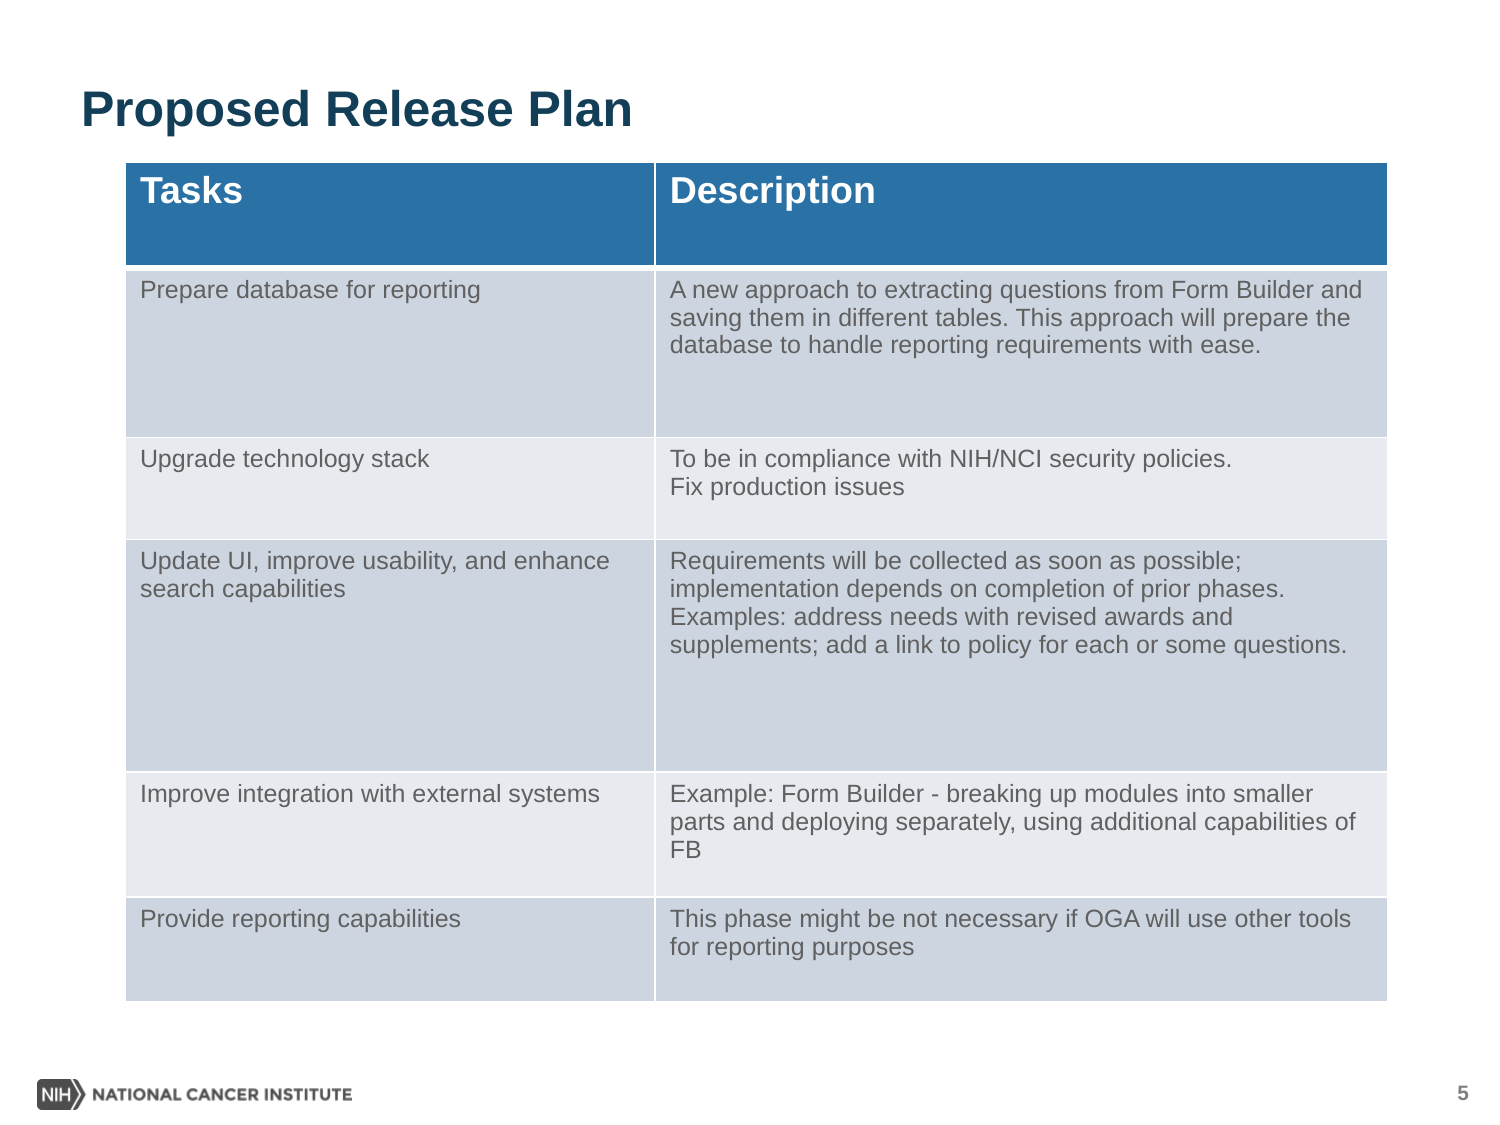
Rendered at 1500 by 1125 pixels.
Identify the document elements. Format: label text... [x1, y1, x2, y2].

table_cell This phase might be not necessary if OGA will use other tools for reporting purposes [656, 898, 1387, 1001]
table_cell Update UI, improve usability, and enhance search capabilities [126, 540, 654, 771]
table_header Tasks [126, 163, 654, 265]
table_cell Upgrade technology stack [126, 438, 654, 539]
table_cell Improve integration with external systems [126, 773, 654, 896]
table_cell Example: Form Builder - breaking up modules into smaller parts and deploying separately, using additional capabilities of FB [656, 773, 1387, 896]
picture [37, 1079, 352, 1110]
table_header Description [656, 163, 1387, 265]
table_cell Prepare database for reporting [126, 271, 654, 437]
table_cell A new approach to extracting questions from Form Builder and saving them in different tables. This approach will prepare the database to handle reporting requirements with ease. [656, 271, 1387, 437]
title Proposed Release Plan [81, 68, 1421, 138]
table_cell Requirements will be collected as soon as possible; implementation depends on completion of prior phases. Examples: address needs with revised awards and supplements; add a link to policy for each or some questions. [656, 540, 1387, 771]
table_cell Provide reporting capabilities [126, 898, 654, 1001]
table_cell To be in compliance with NIH/NCI security policies. Fix production issues [656, 438, 1387, 539]
